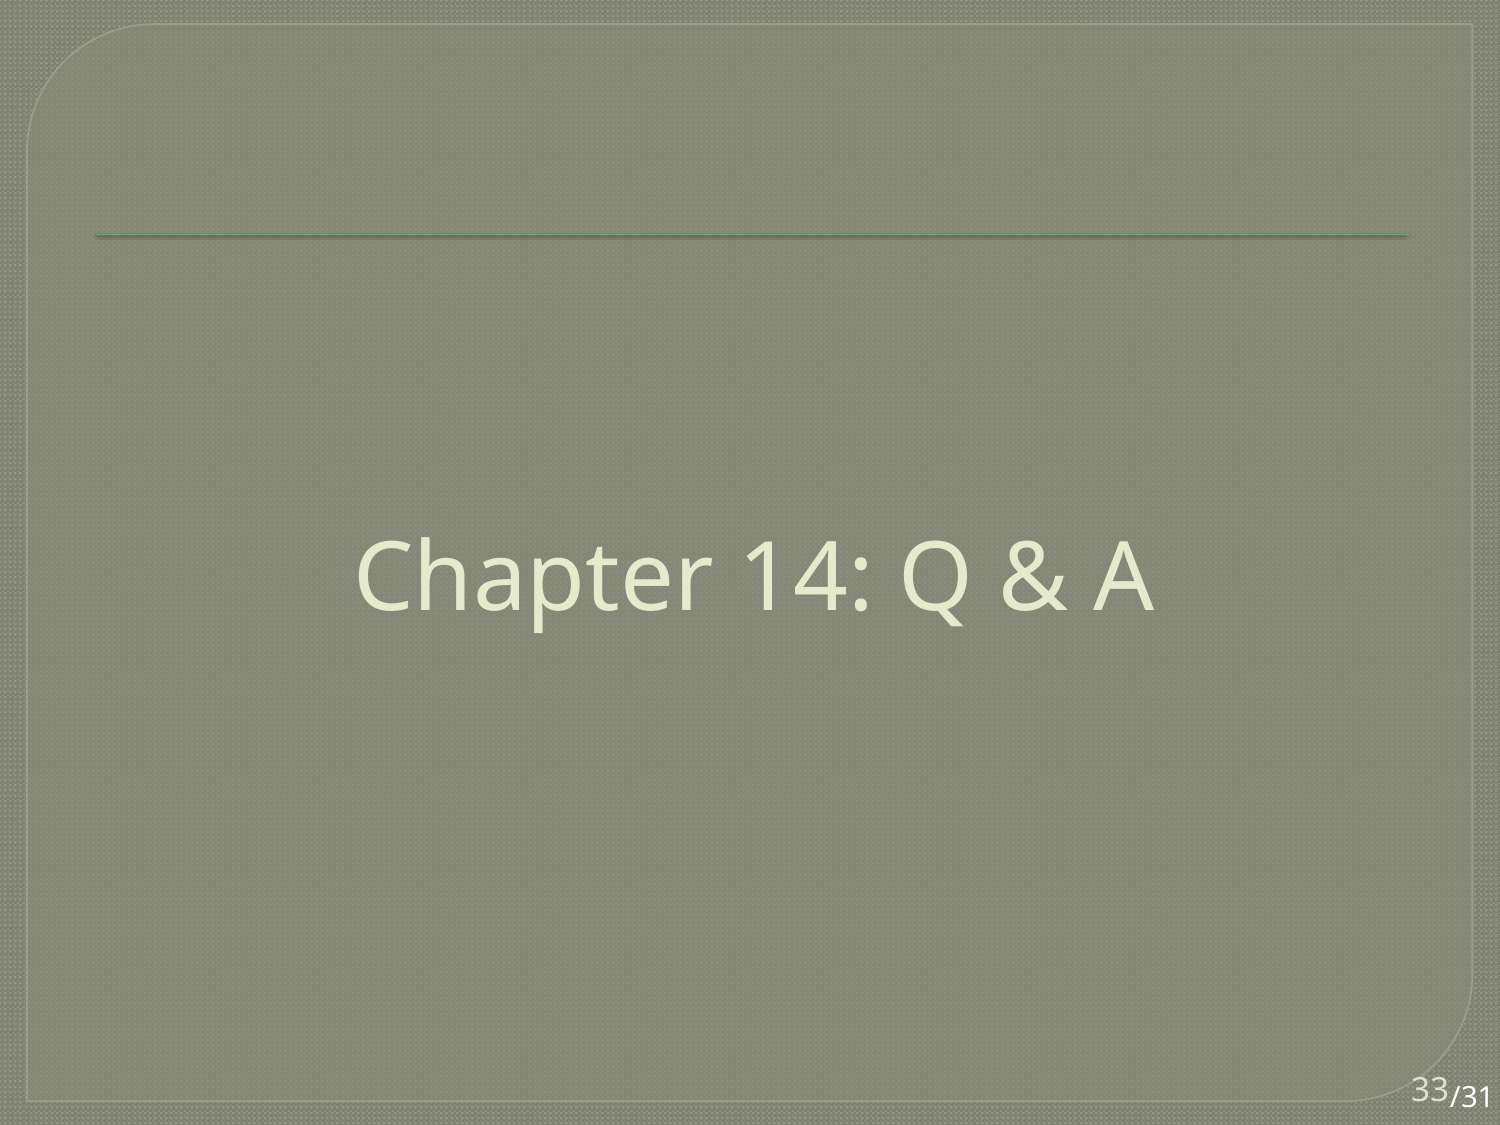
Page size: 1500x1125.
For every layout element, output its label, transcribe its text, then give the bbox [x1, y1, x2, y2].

title Chapter 14: Q & A [75, 450, 1425, 638]
slide_number 33 [1387, 1068, 1464, 1114]
